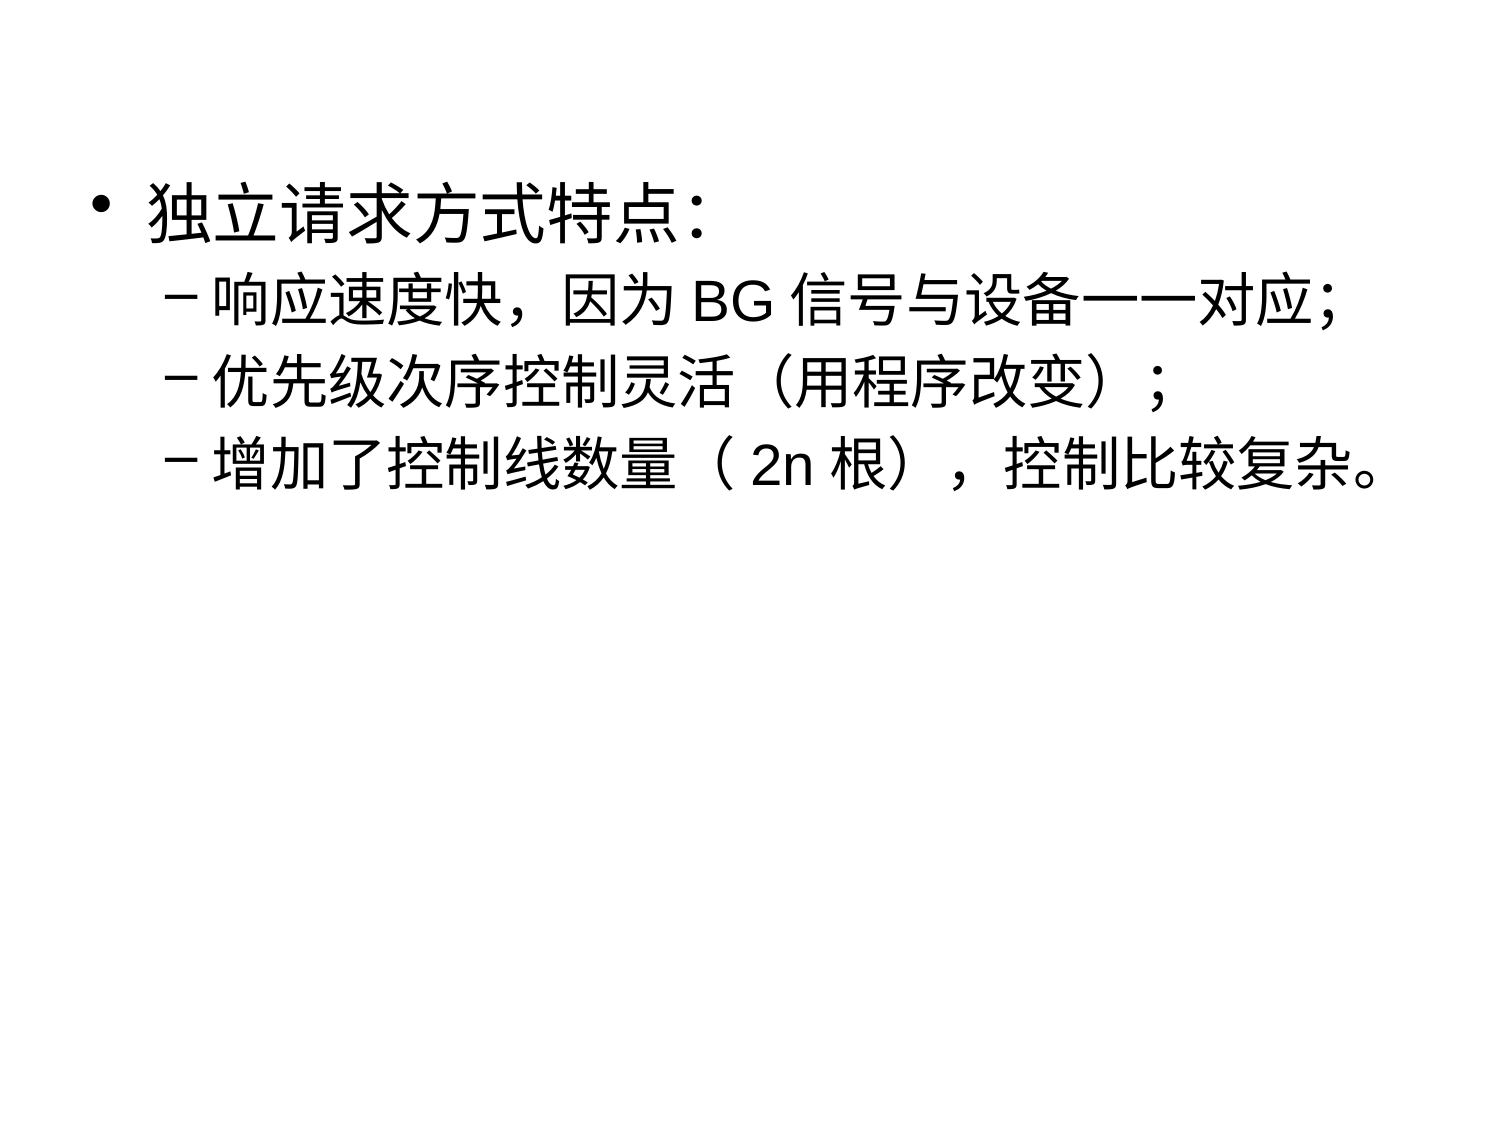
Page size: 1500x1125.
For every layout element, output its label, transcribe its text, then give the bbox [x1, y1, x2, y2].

list 独立请求方式特点： 响应速度快，因为BG信号与设备一一对应； 优先级次序控制灵活（用程序改变）； 增加了控制线数量（2n根），控制比较复杂。 [74, 164, 1426, 907]
